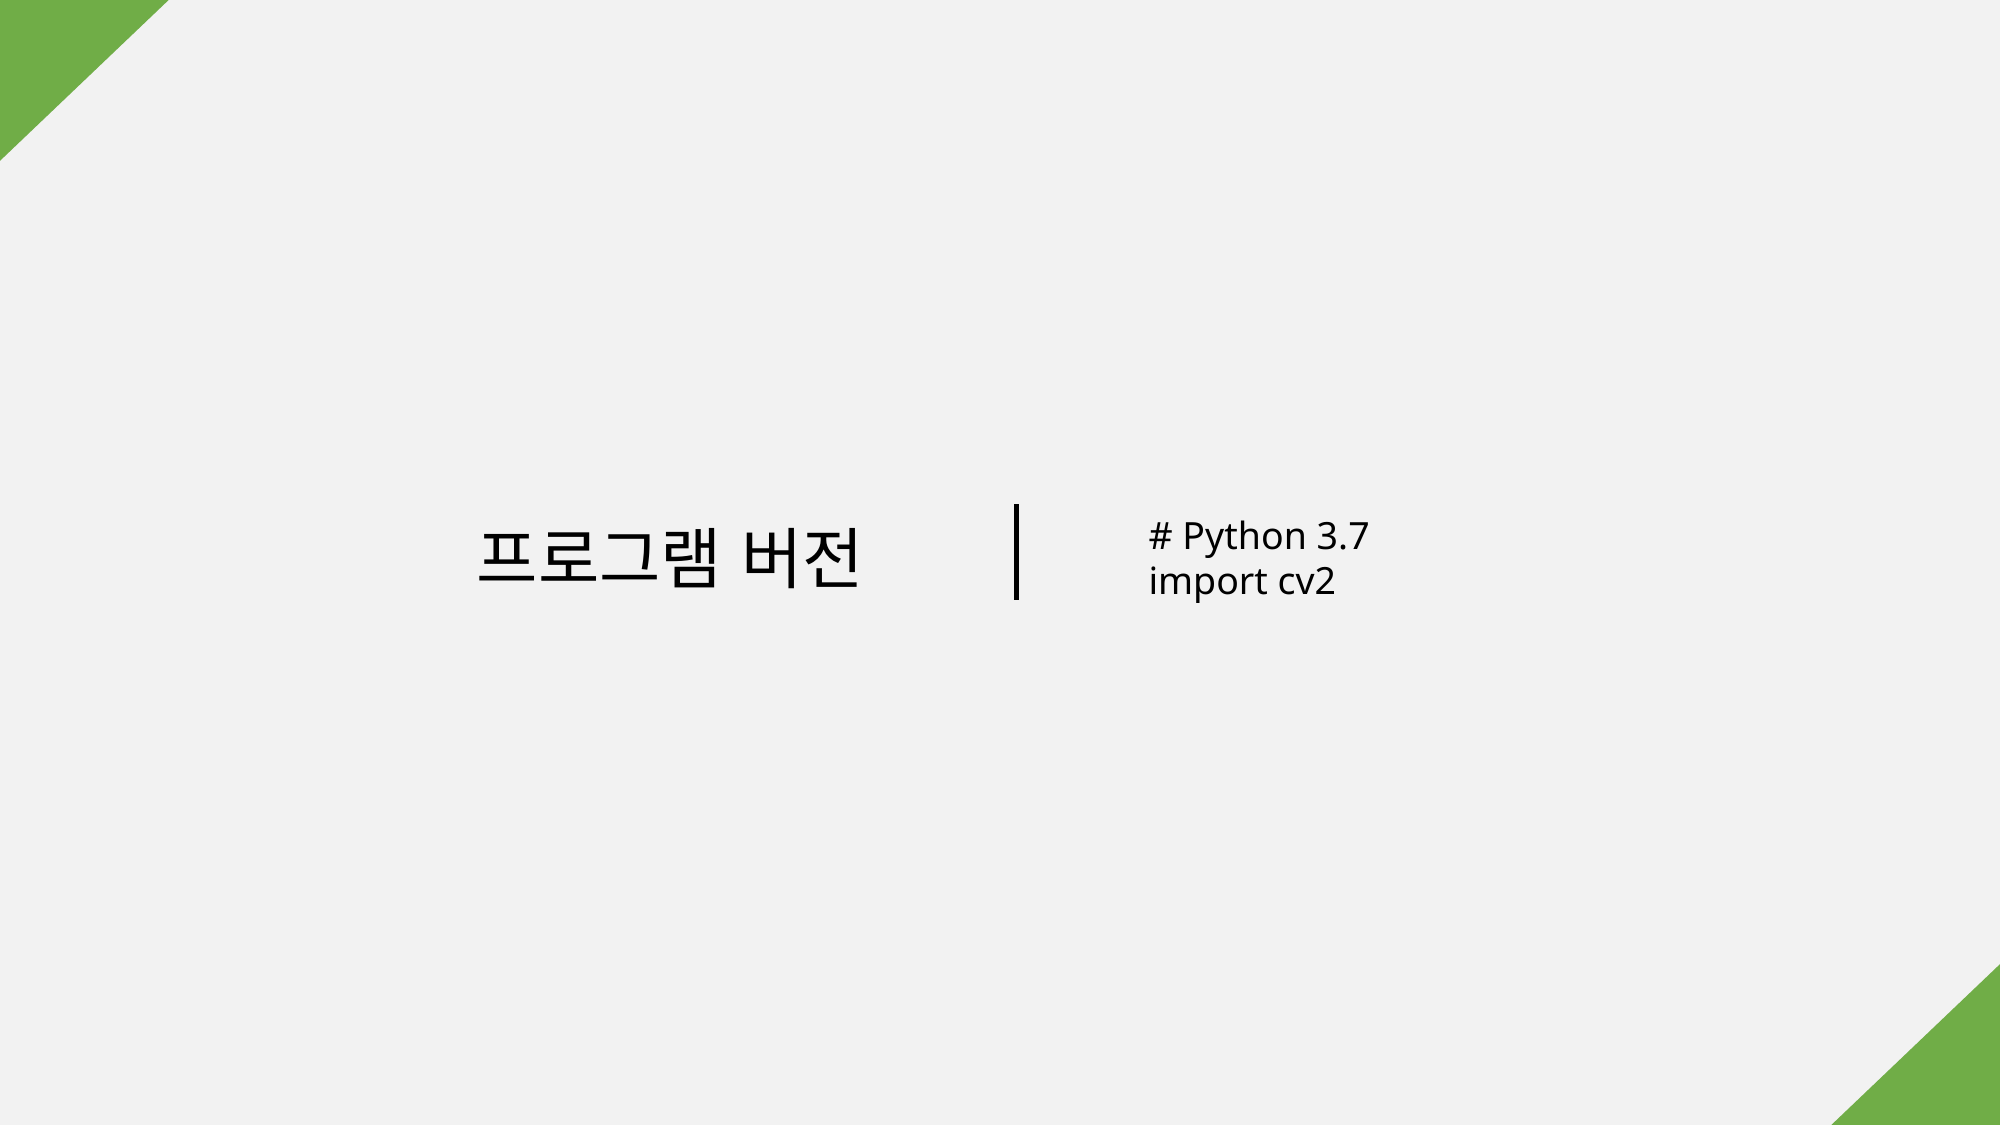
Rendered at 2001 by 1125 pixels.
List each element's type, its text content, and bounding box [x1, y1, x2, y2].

text_box [0, 0, 171, 163]
text_box # Python 3.7 import cv2 [1133, 504, 1480, 610]
text_box [1829, 962, 2000, 1125]
text_box 프로그램 버전 [461, 509, 880, 605]
